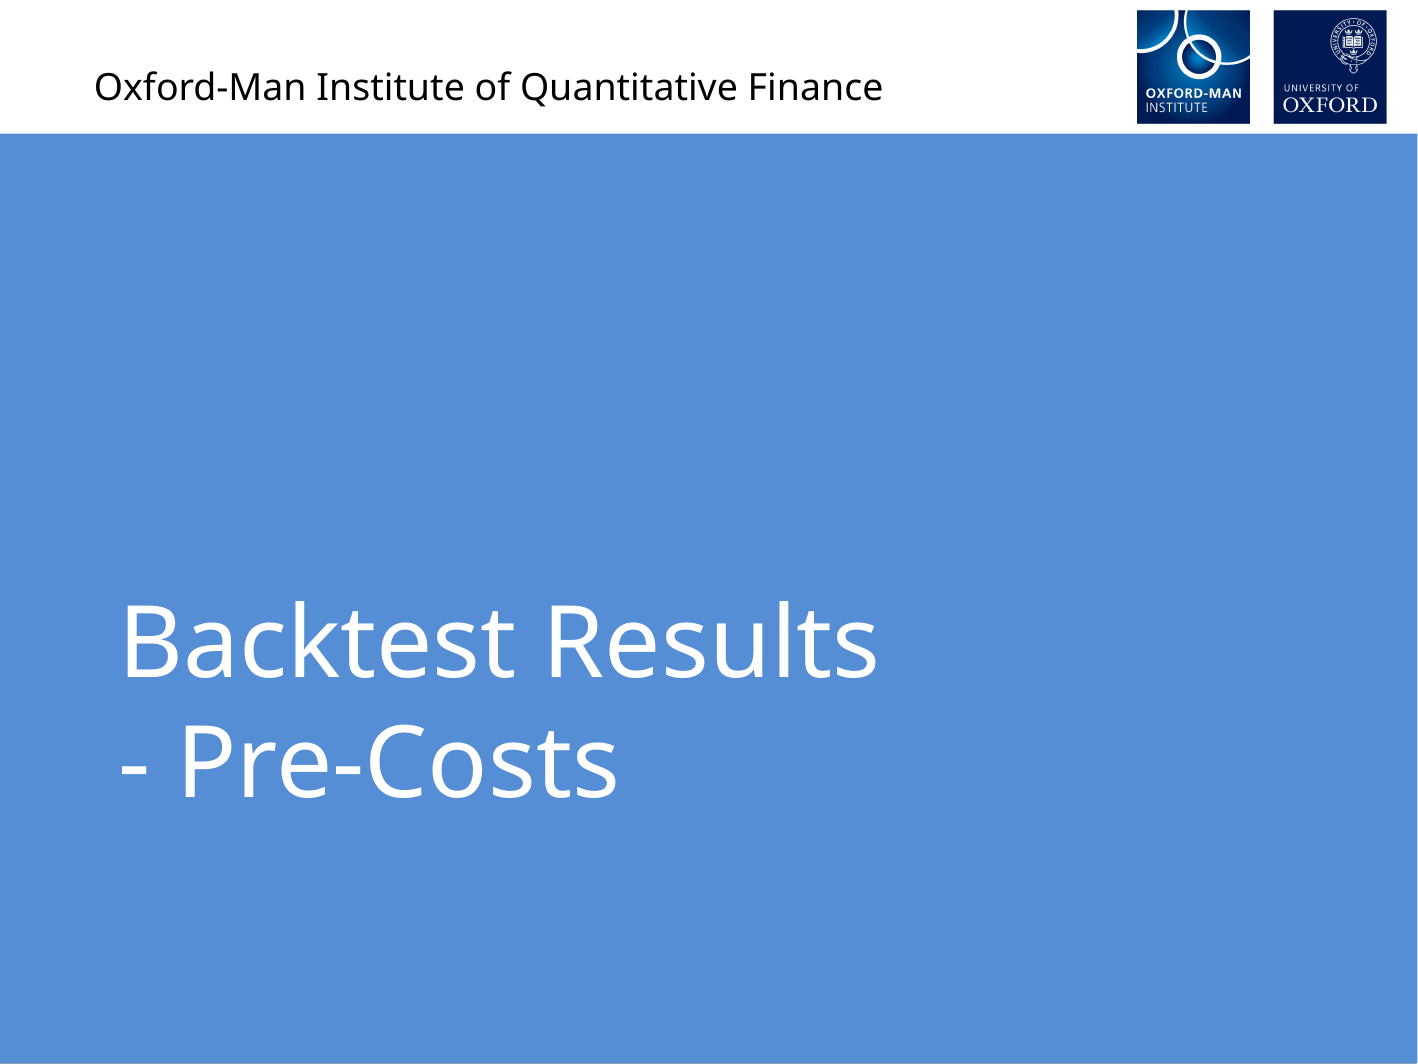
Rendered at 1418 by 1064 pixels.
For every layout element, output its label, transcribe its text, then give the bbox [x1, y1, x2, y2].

picture [1137, 10, 1387, 124]
text_box Backtest Results - Pre-Costs [103, 330, 1148, 826]
